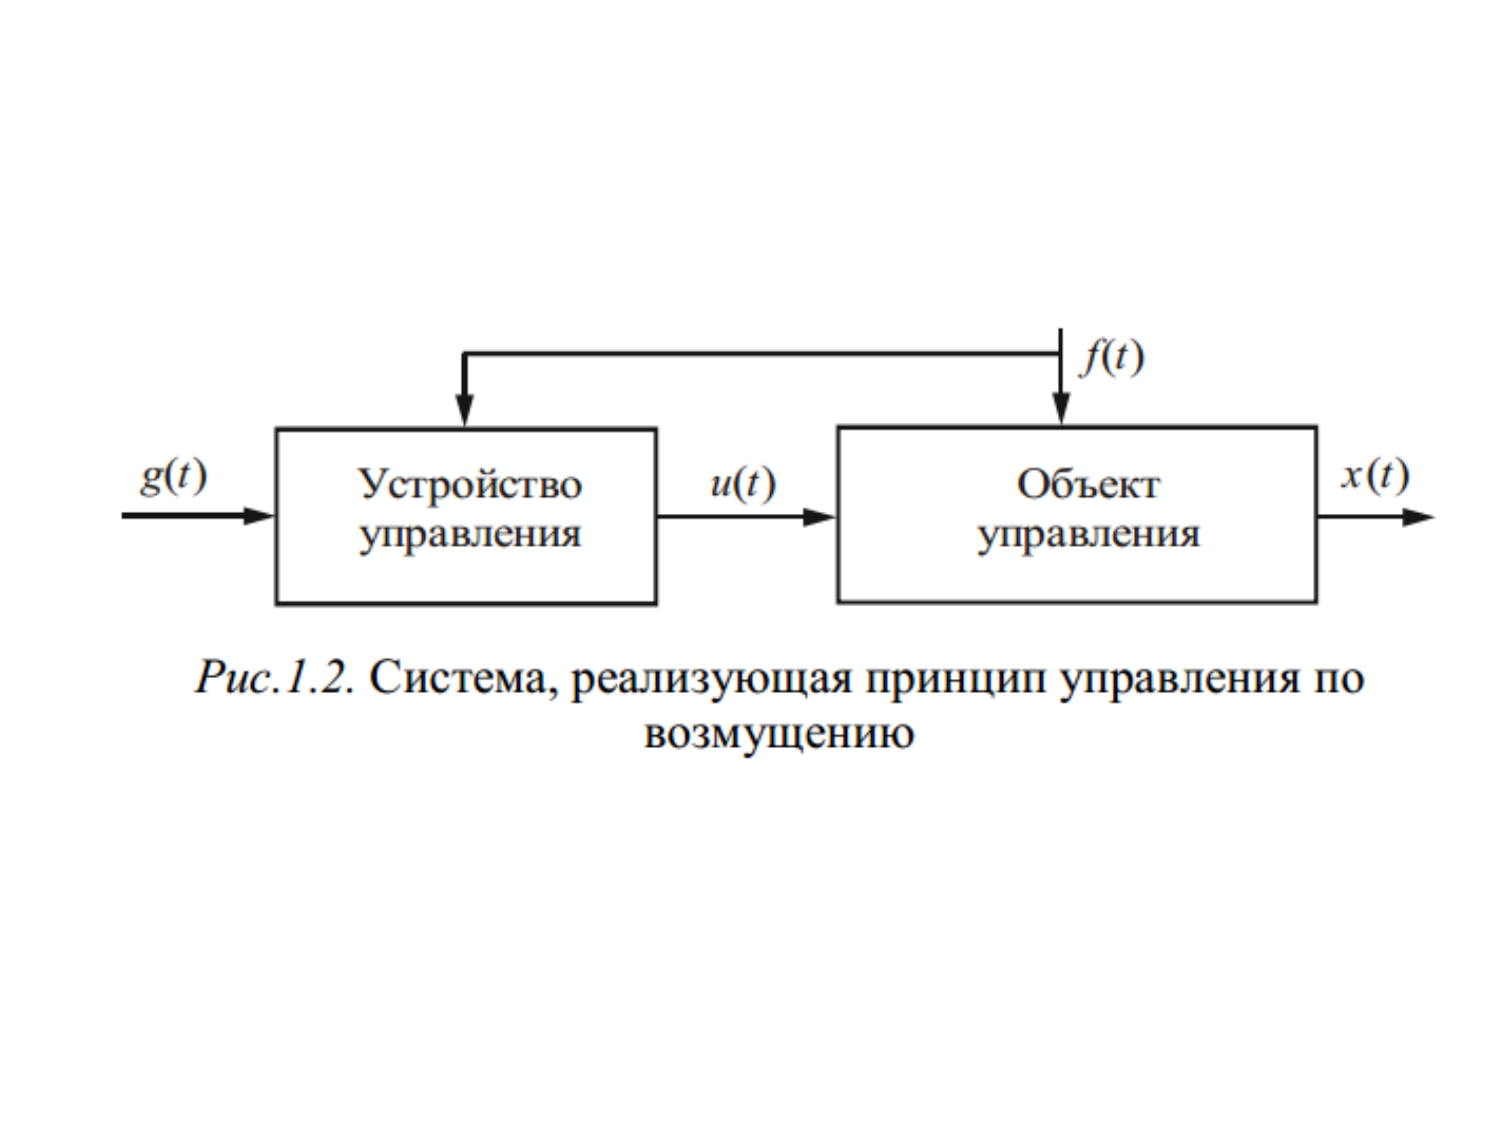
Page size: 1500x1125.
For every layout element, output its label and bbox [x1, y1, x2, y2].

list [39, 278, 1500, 767]
